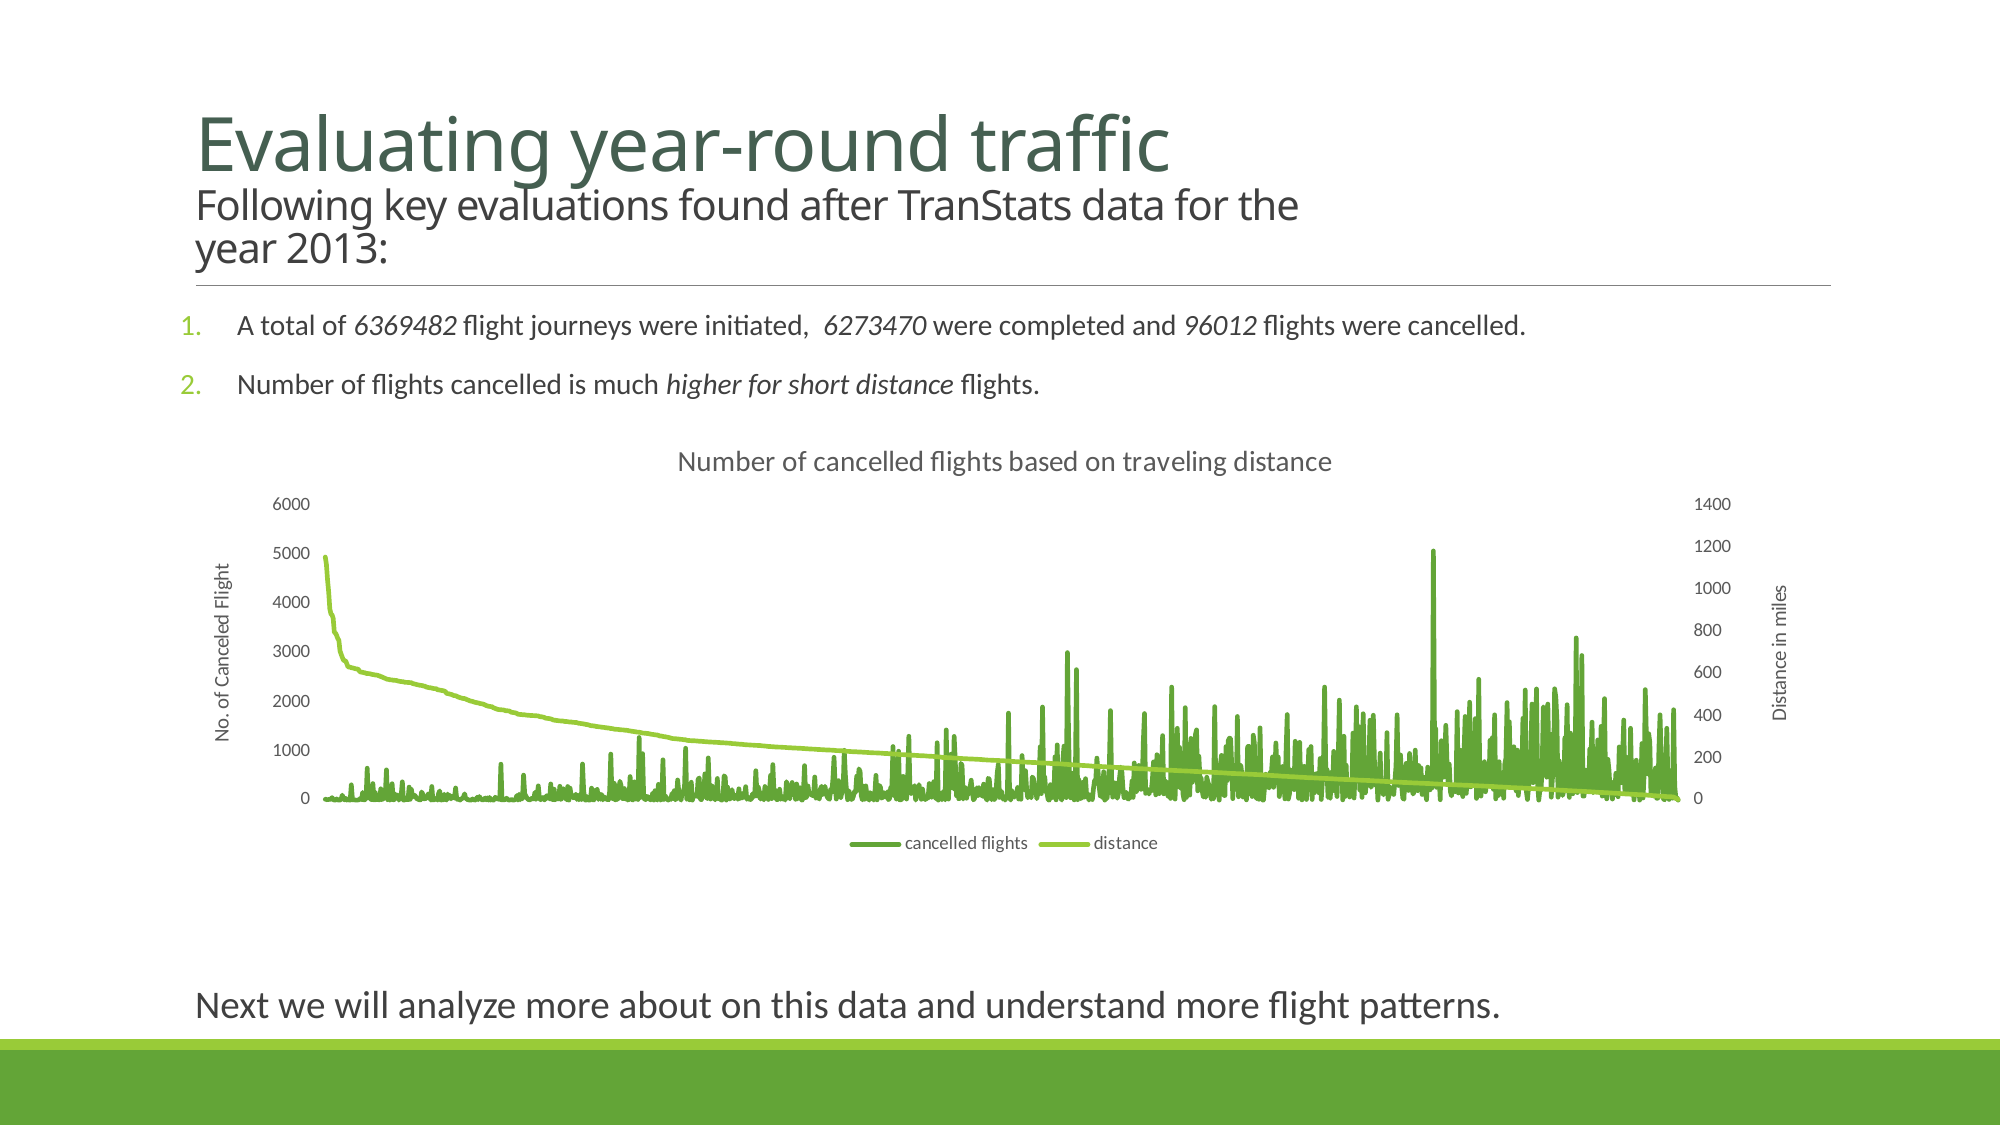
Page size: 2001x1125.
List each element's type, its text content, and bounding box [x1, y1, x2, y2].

title Evaluating year-round traffic Following key evaluations found after TranStats data for the year 2013: [180, 120, 1363, 280]
list A total of 6369482 flight journeys were initiated, 6273470 were completed and 96012 flights were cancelled. Number of flights cancelled is much higher for short distance flights. Next we will analyze more about on this data and understand more flight patterns. [180, 871, 1830, 1041]
list A total of 6369482 flight journeys were initiated, 6273470 were completed and 96012 flights were cancelled. Number of flights cancelled is much higher for short distance flights. Next we will analyze more about on this data and understand more flight patterns. [180, 302, 1830, 421]
chart [179, 423, 1831, 861]
